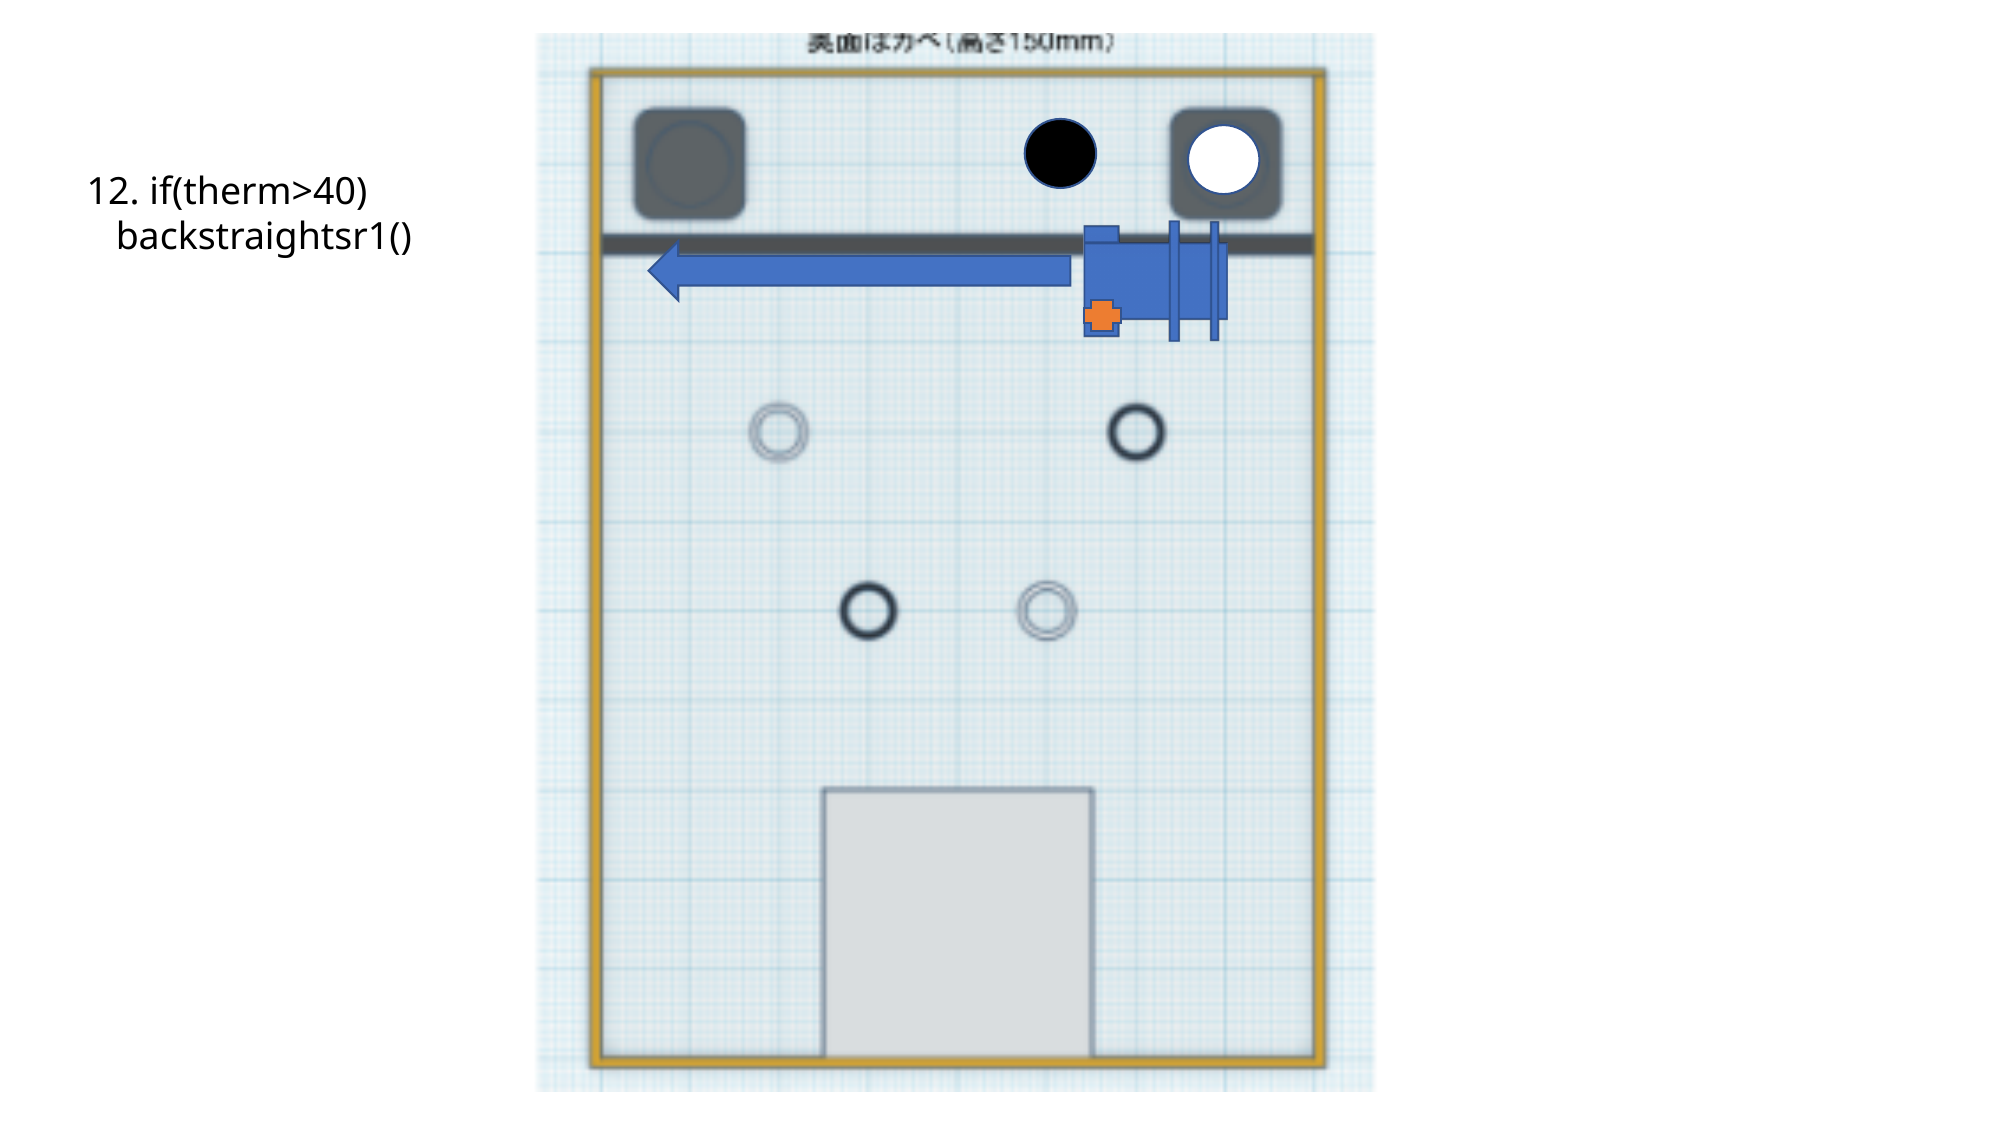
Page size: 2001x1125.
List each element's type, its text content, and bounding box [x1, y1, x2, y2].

text_box 12. if(therm>40) backstraightsr1() [71, 159, 457, 355]
picture [530, 33, 1416, 1092]
